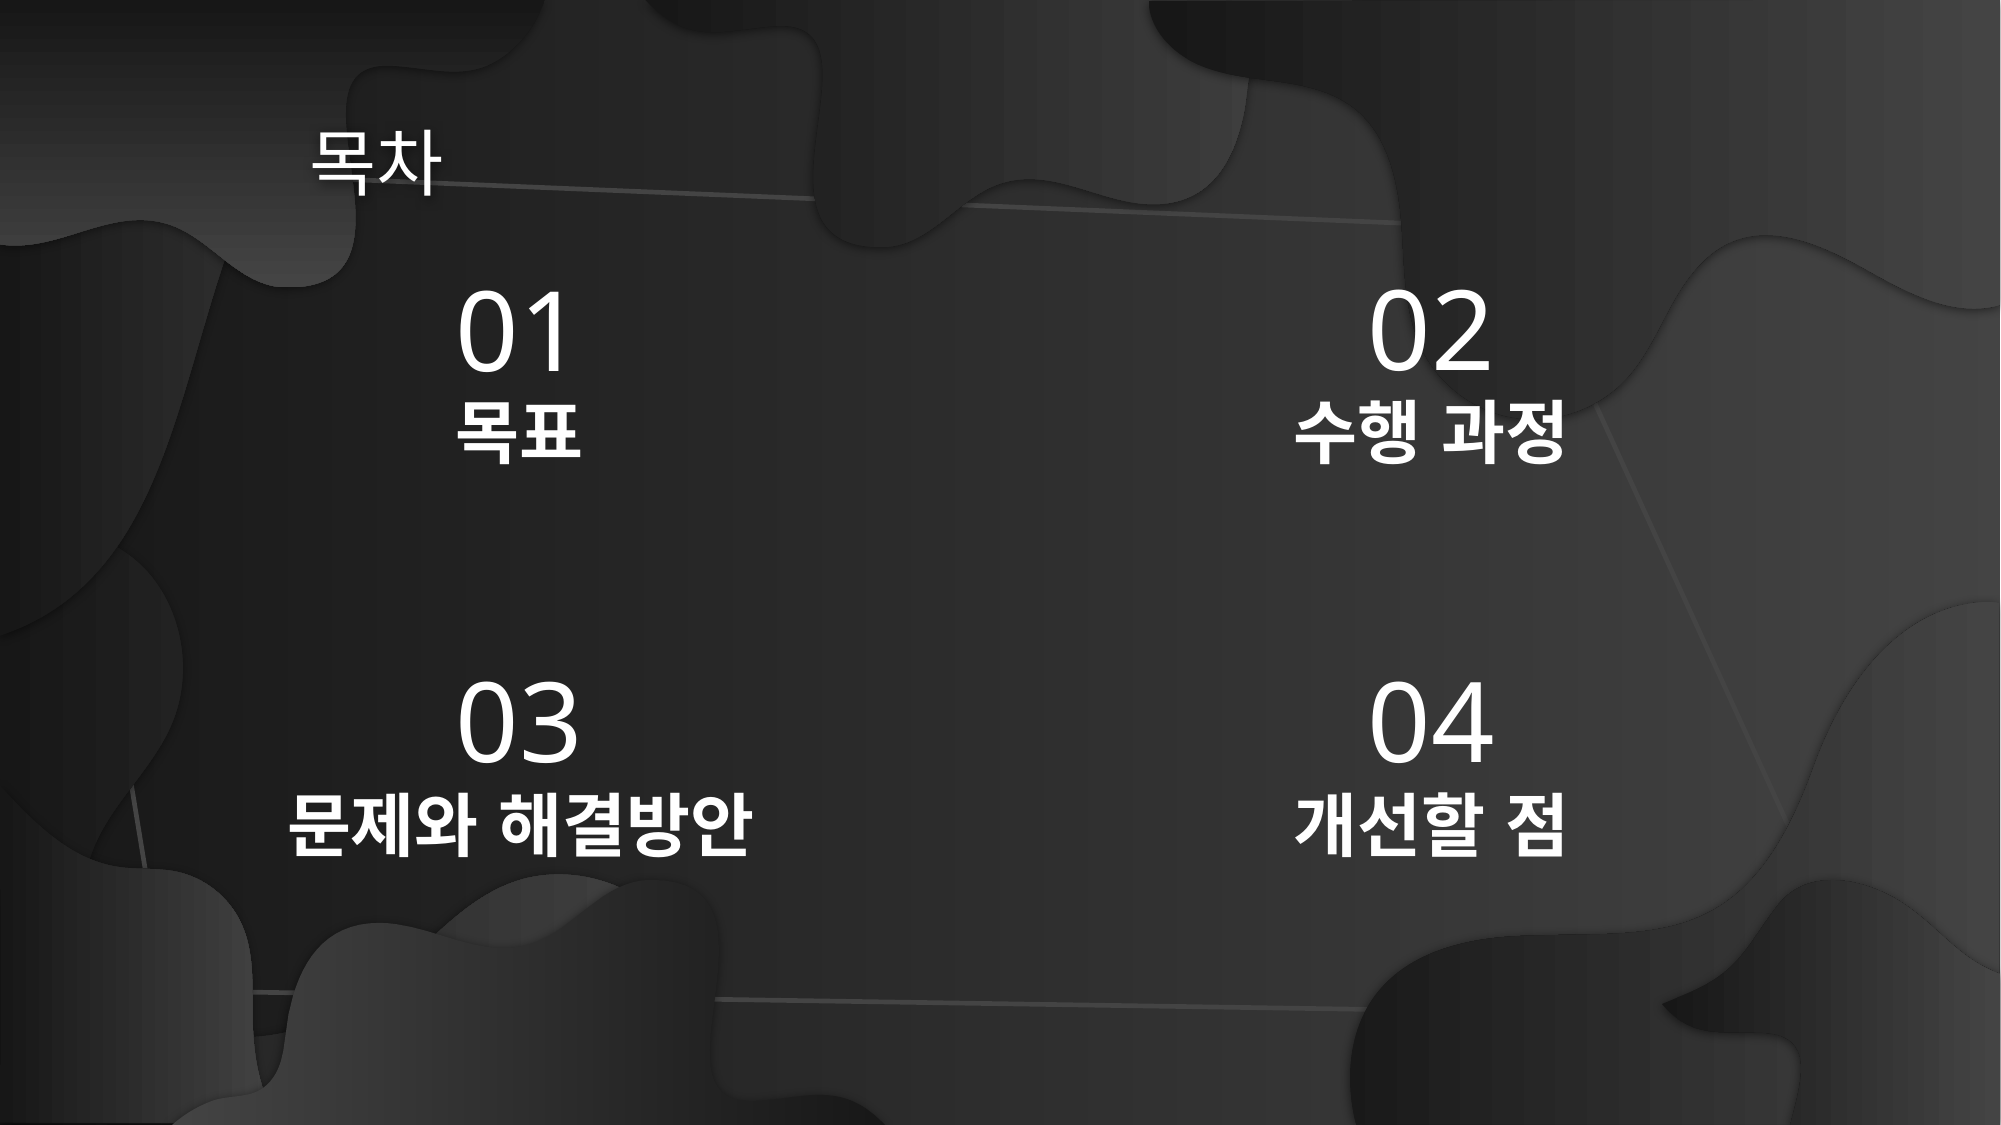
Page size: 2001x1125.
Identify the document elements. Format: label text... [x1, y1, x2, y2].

title 02 [1292, 239, 1571, 370]
title 수행 과정 [1175, 369, 1687, 485]
title 문제와 해결방안 [243, 761, 799, 877]
title 목표 [263, 369, 775, 485]
title 개선할 점 [1149, 761, 1714, 877]
title 01 [380, 239, 659, 370]
title 목차 [139, 94, 1825, 220]
title 03 [380, 631, 659, 762]
title 04 [1292, 631, 1571, 762]
